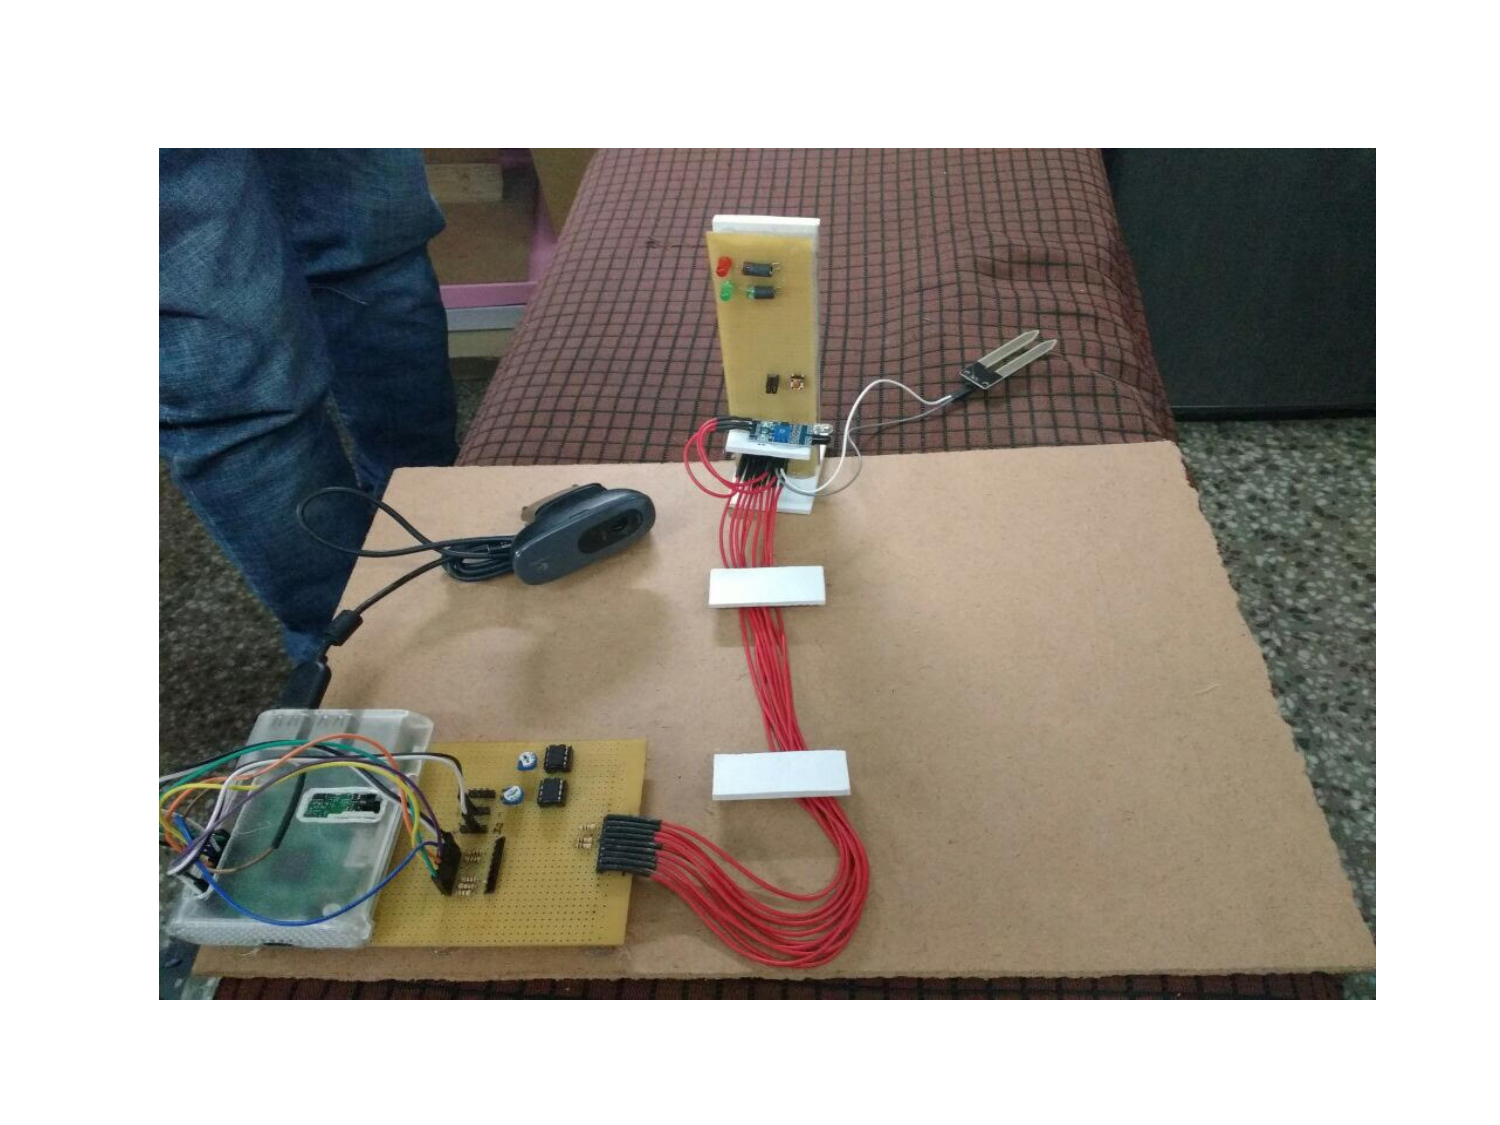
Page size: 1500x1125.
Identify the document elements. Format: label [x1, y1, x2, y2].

picture [159, 148, 1377, 1000]
